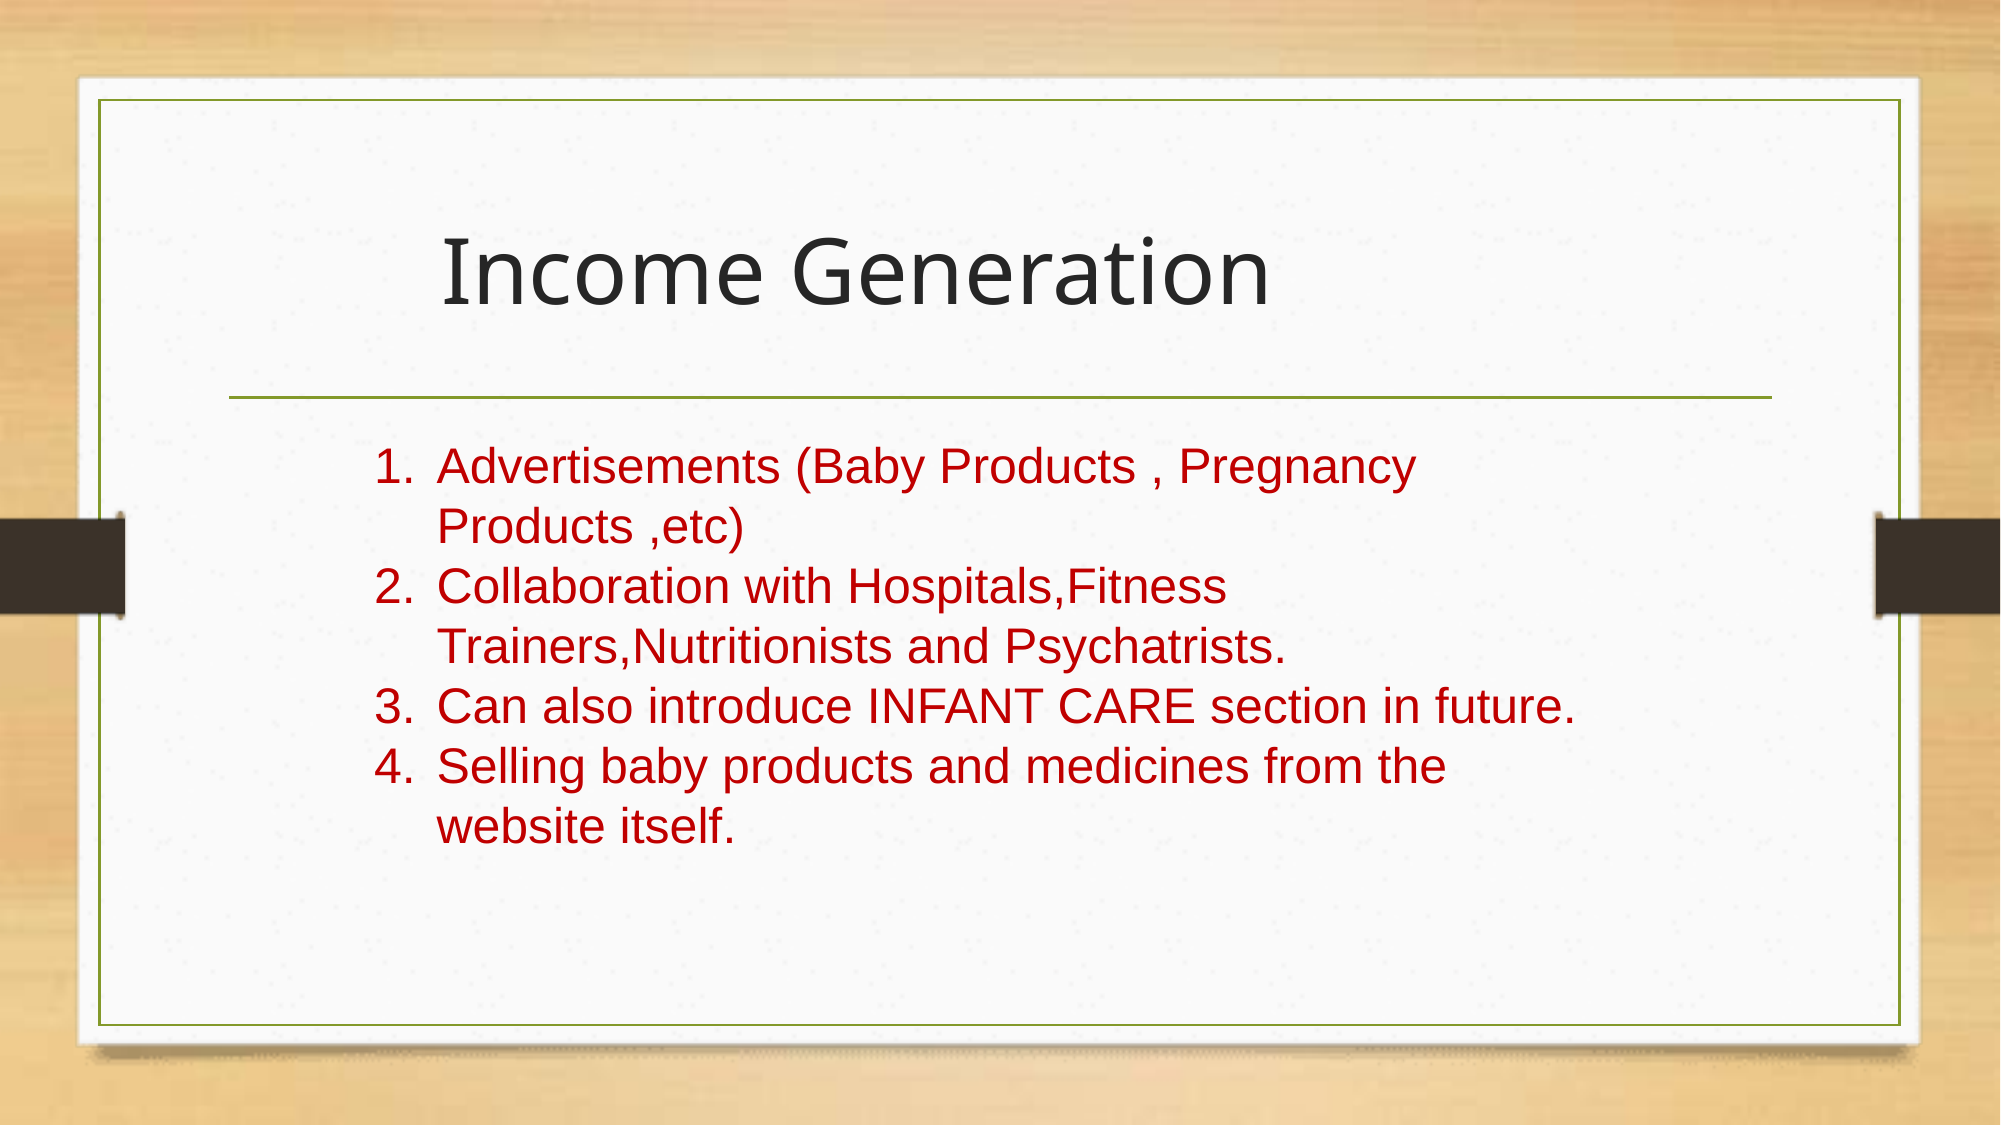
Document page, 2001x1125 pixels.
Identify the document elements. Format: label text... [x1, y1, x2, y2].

picture [0, 0, 2001, 1125]
text_box Advertisements (Baby Products , Pregnancy Products ,etc) Collaboration with Hospitals,Fitness Trainers,Nutritionists and Psychatrists. Can also introduce INFANT CARE section in future. Selling baby products and medicines from the website itself. [346, 426, 1629, 907]
title Income Generation [212, 161, 1788, 375]
